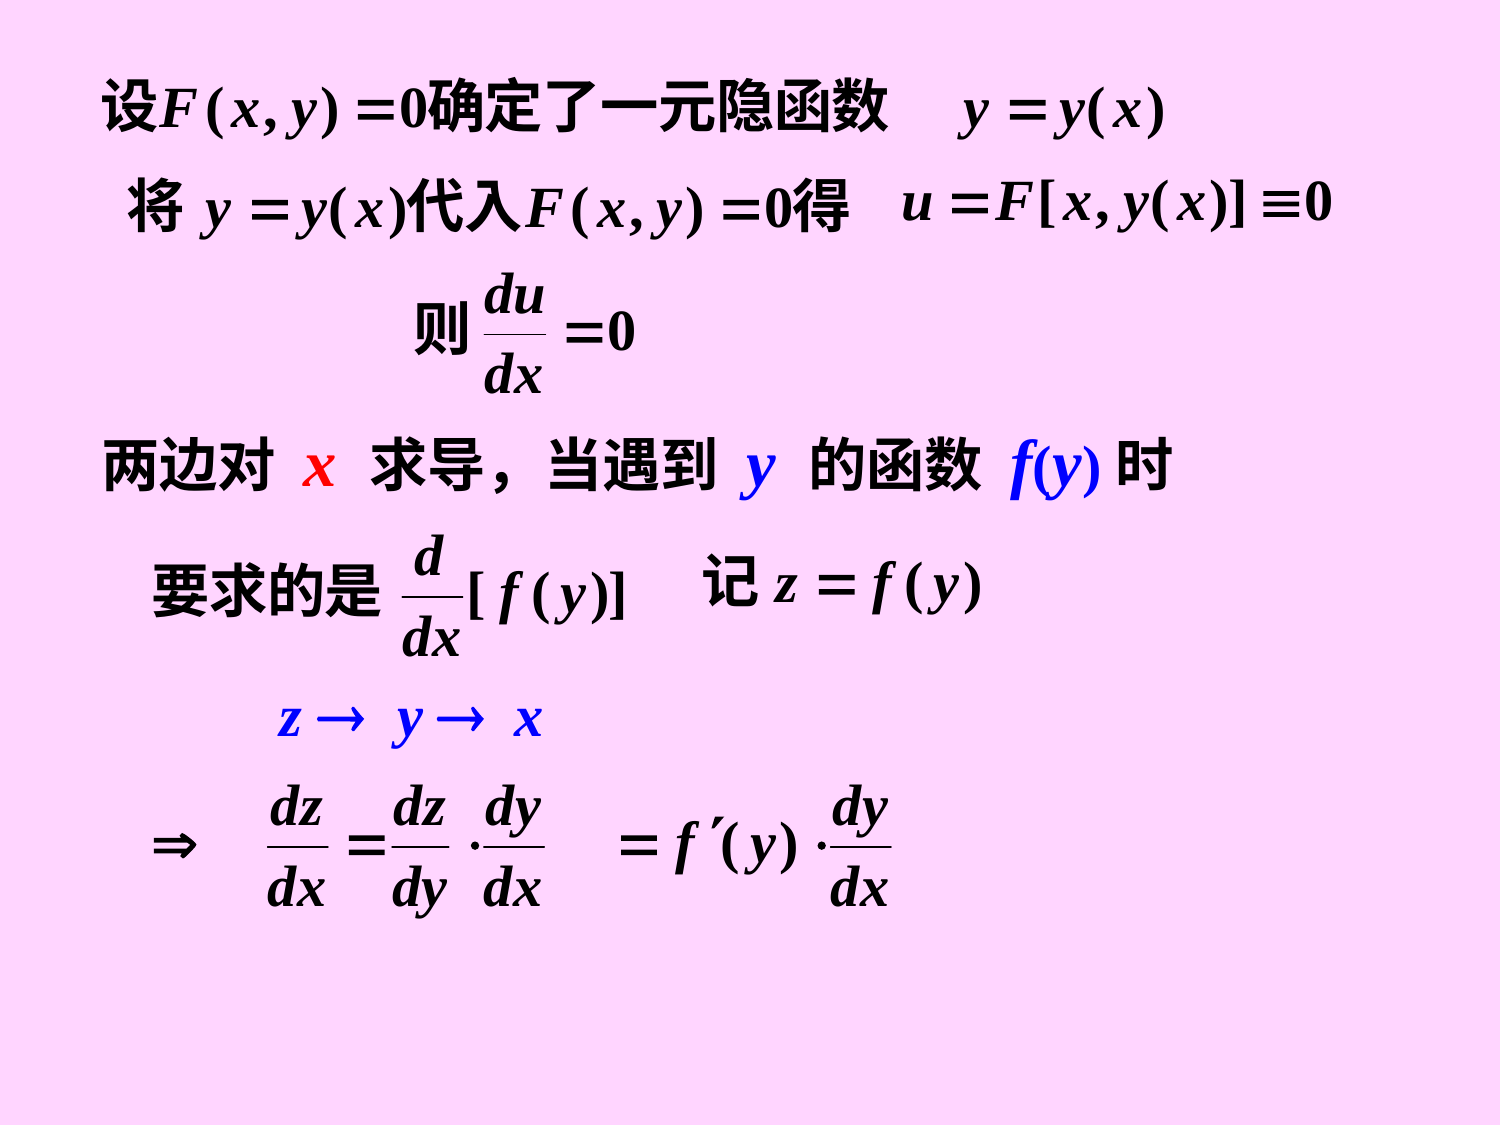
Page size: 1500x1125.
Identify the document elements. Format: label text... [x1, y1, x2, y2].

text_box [412, 262, 640, 401]
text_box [124, 174, 855, 246]
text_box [612, 774, 897, 913]
text_box 两边对 x 求导，当遇到 y 的函数 f(y)时 [86, 412, 1189, 508]
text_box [99, 74, 1167, 147]
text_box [897, 174, 1336, 240]
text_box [699, 549, 986, 621]
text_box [149, 774, 551, 926]
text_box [274, 699, 549, 755]
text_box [149, 524, 628, 663]
